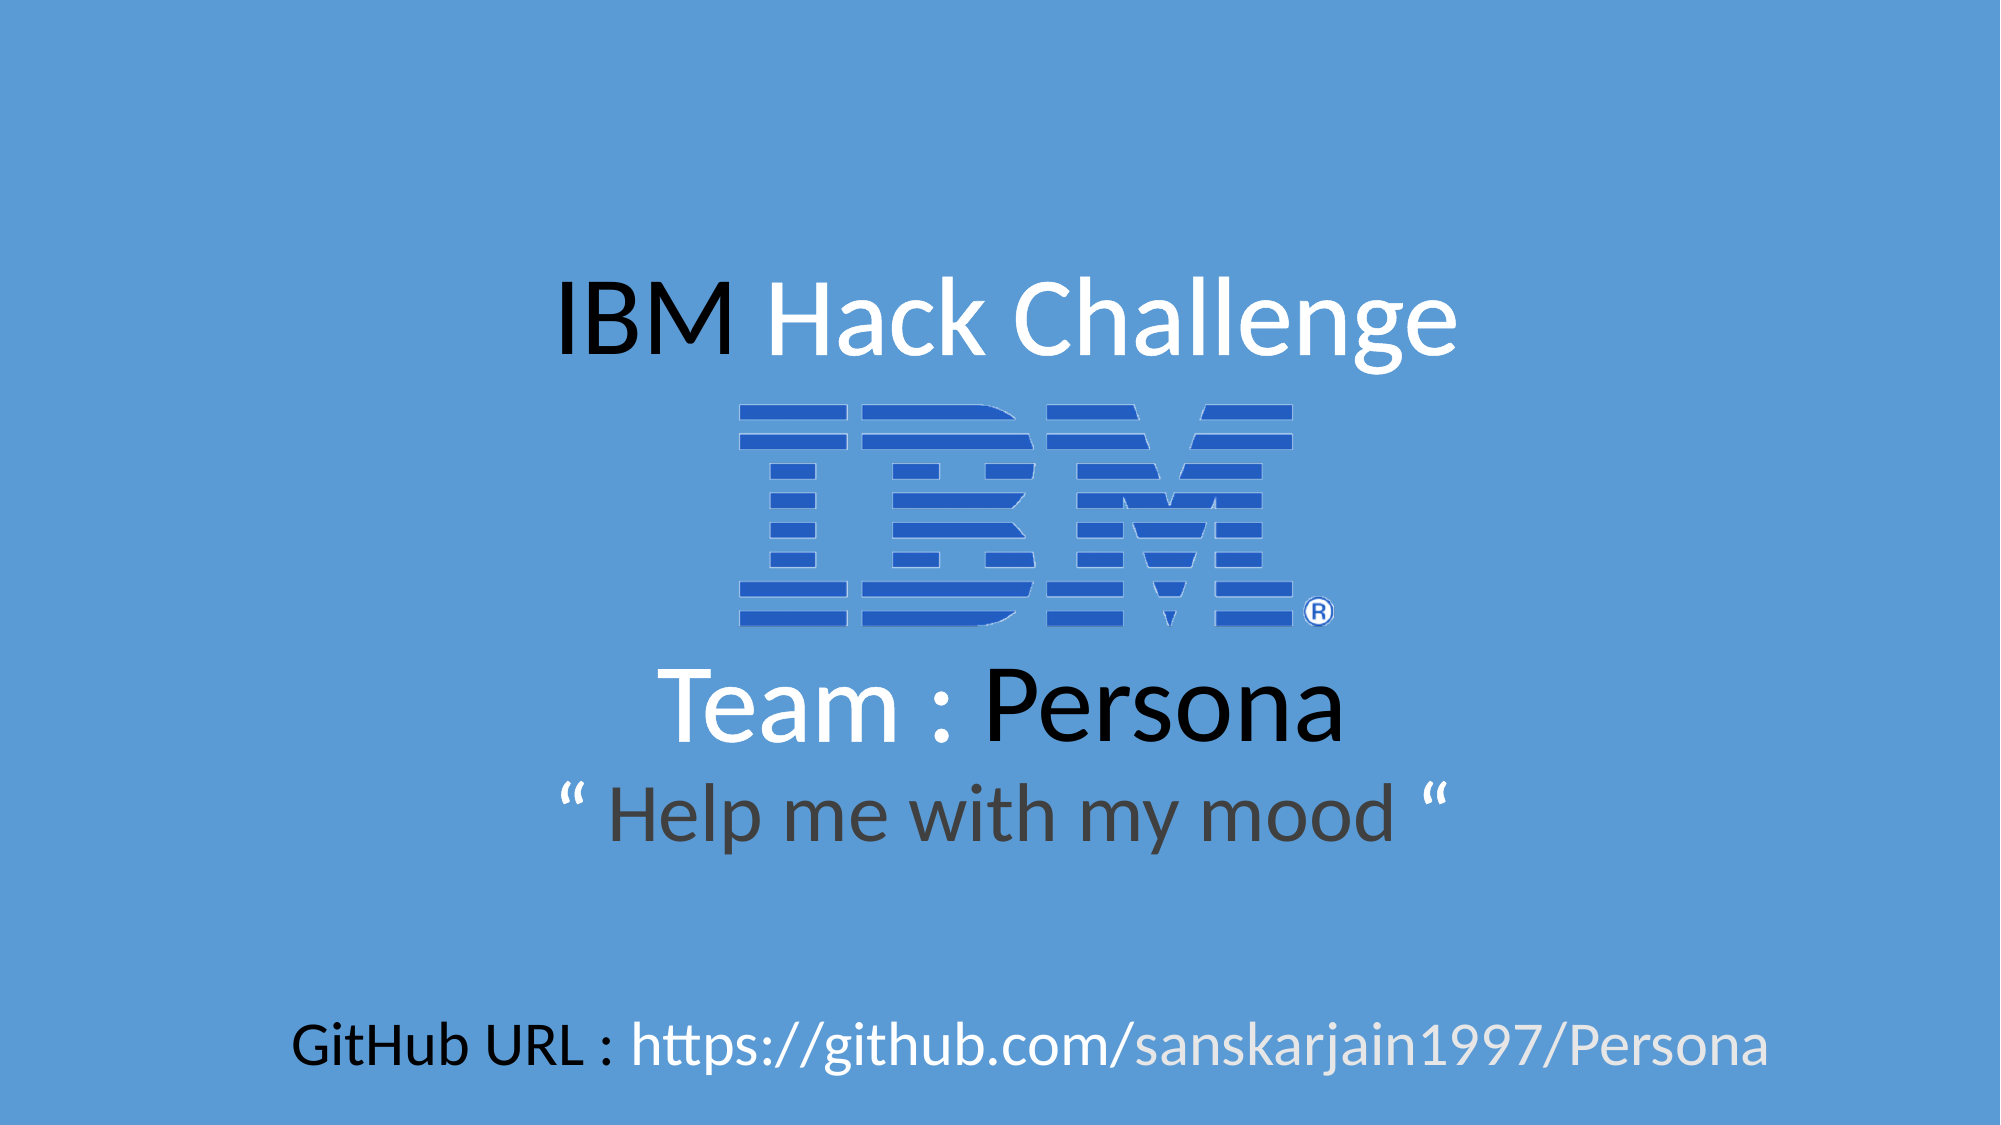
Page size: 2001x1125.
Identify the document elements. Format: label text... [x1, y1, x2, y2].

text_box Team : Persona [641, 621, 1363, 750]
text_box GitHub URL : https://github.com/sanskarjain1997/Persona [276, 995, 1787, 1086]
picture [720, 354, 1343, 666]
text_box IBM Hack Challenge [538, 235, 1476, 385]
text_box “ Help me with my mood “ [538, 750, 1466, 866]
